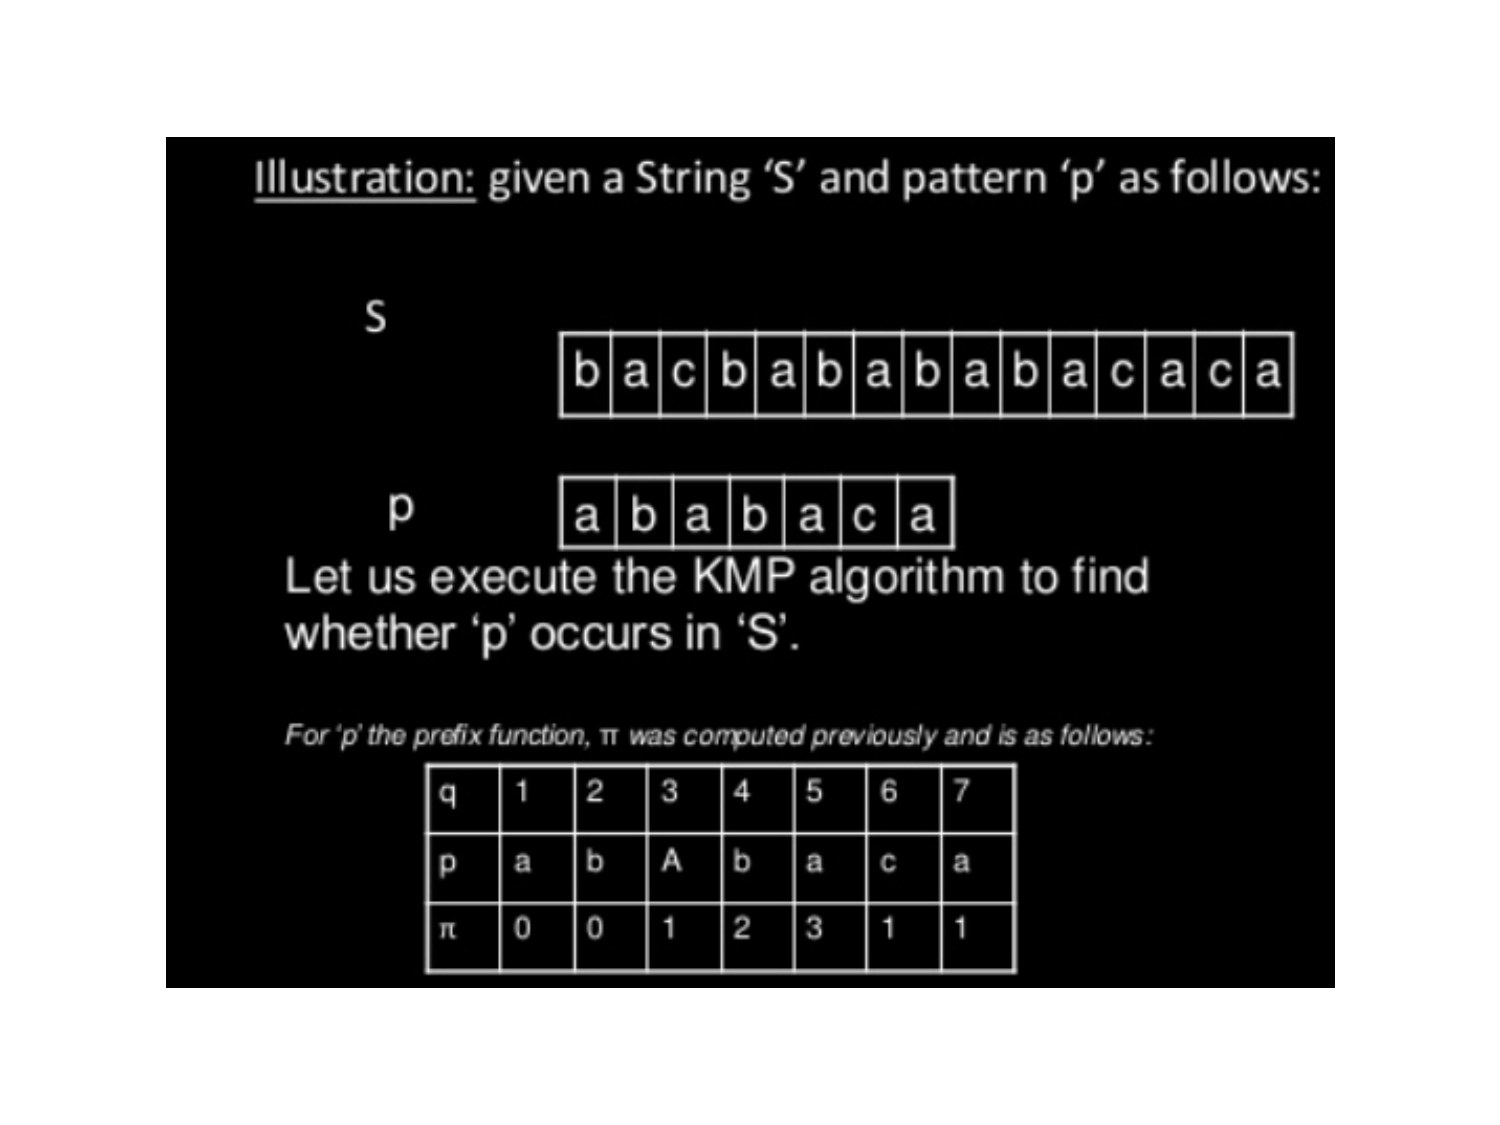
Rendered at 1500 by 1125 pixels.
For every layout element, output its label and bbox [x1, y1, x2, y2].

list [165, 136, 1336, 988]
